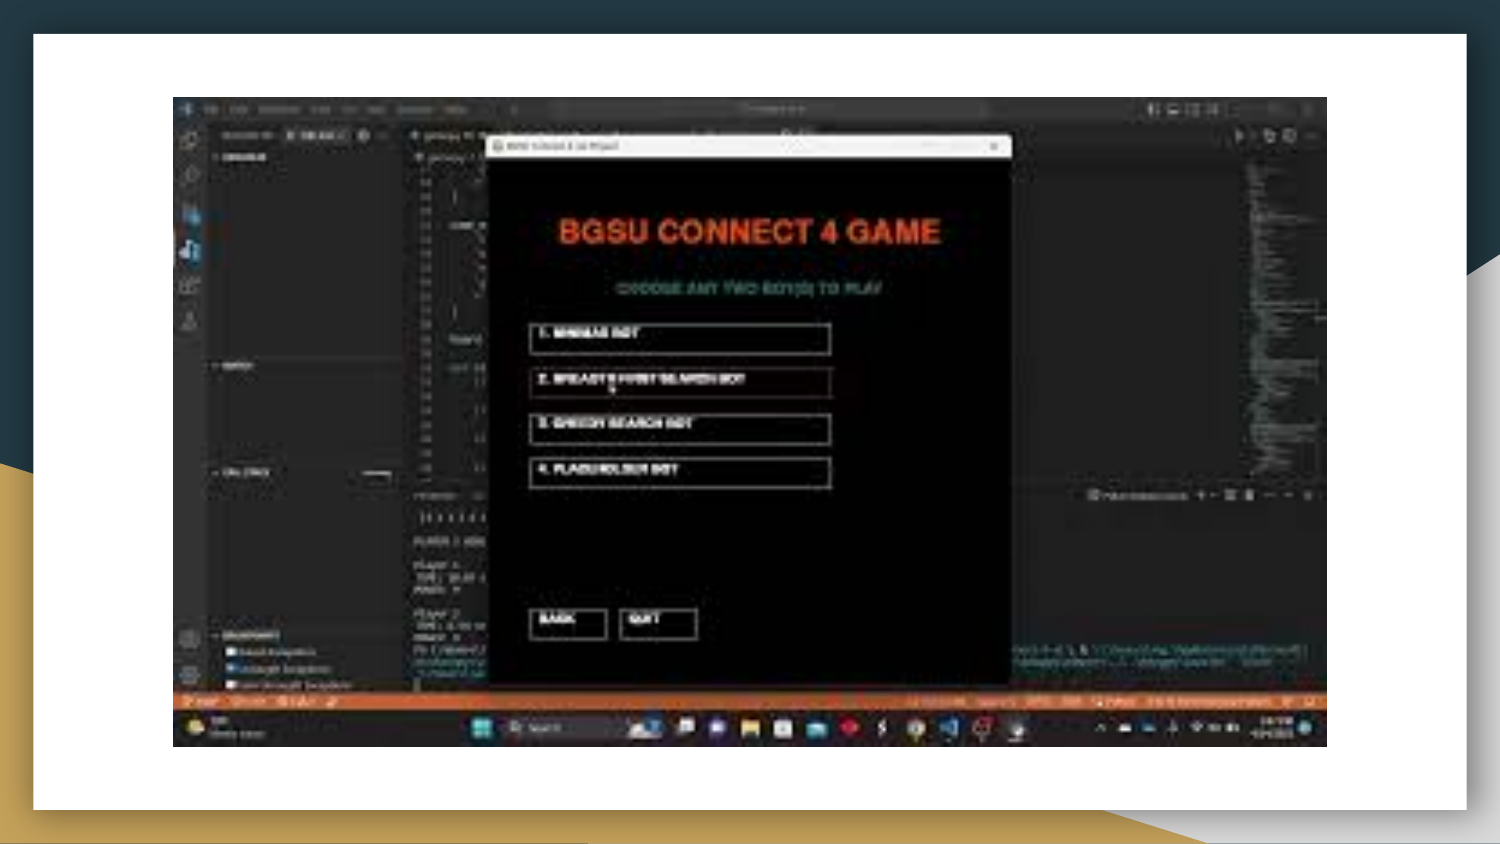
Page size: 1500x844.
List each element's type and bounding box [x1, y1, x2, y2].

picture [172, 97, 1327, 747]
